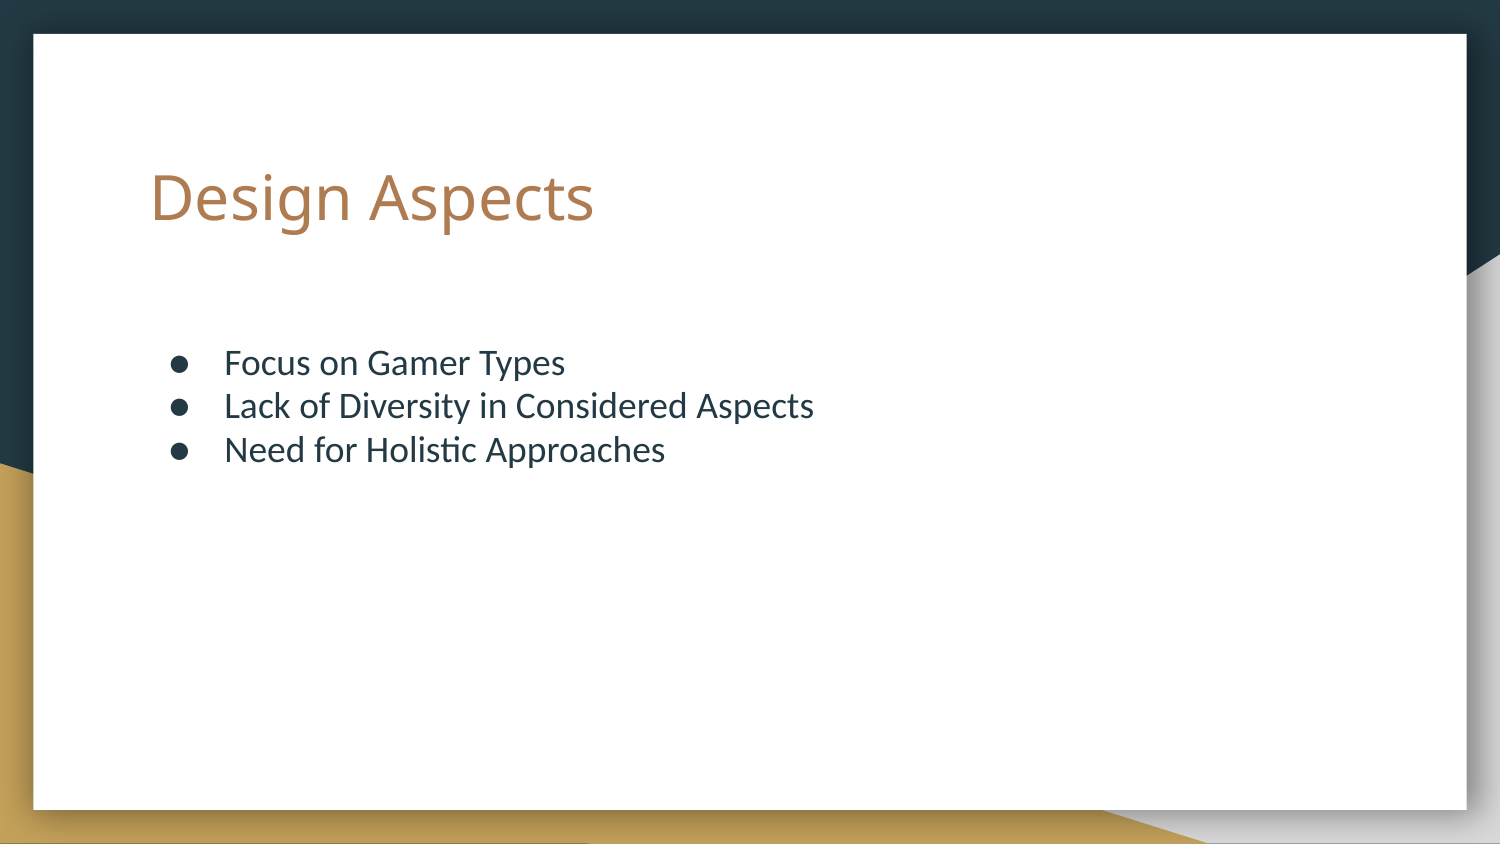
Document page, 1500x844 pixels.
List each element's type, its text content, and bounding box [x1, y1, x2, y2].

list Focus on Gamer Types Lack of Diversity in Considered Aspects Need for Holistic Approaches [134, 326, 1366, 729]
title Design Aspects [134, 138, 1366, 296]
